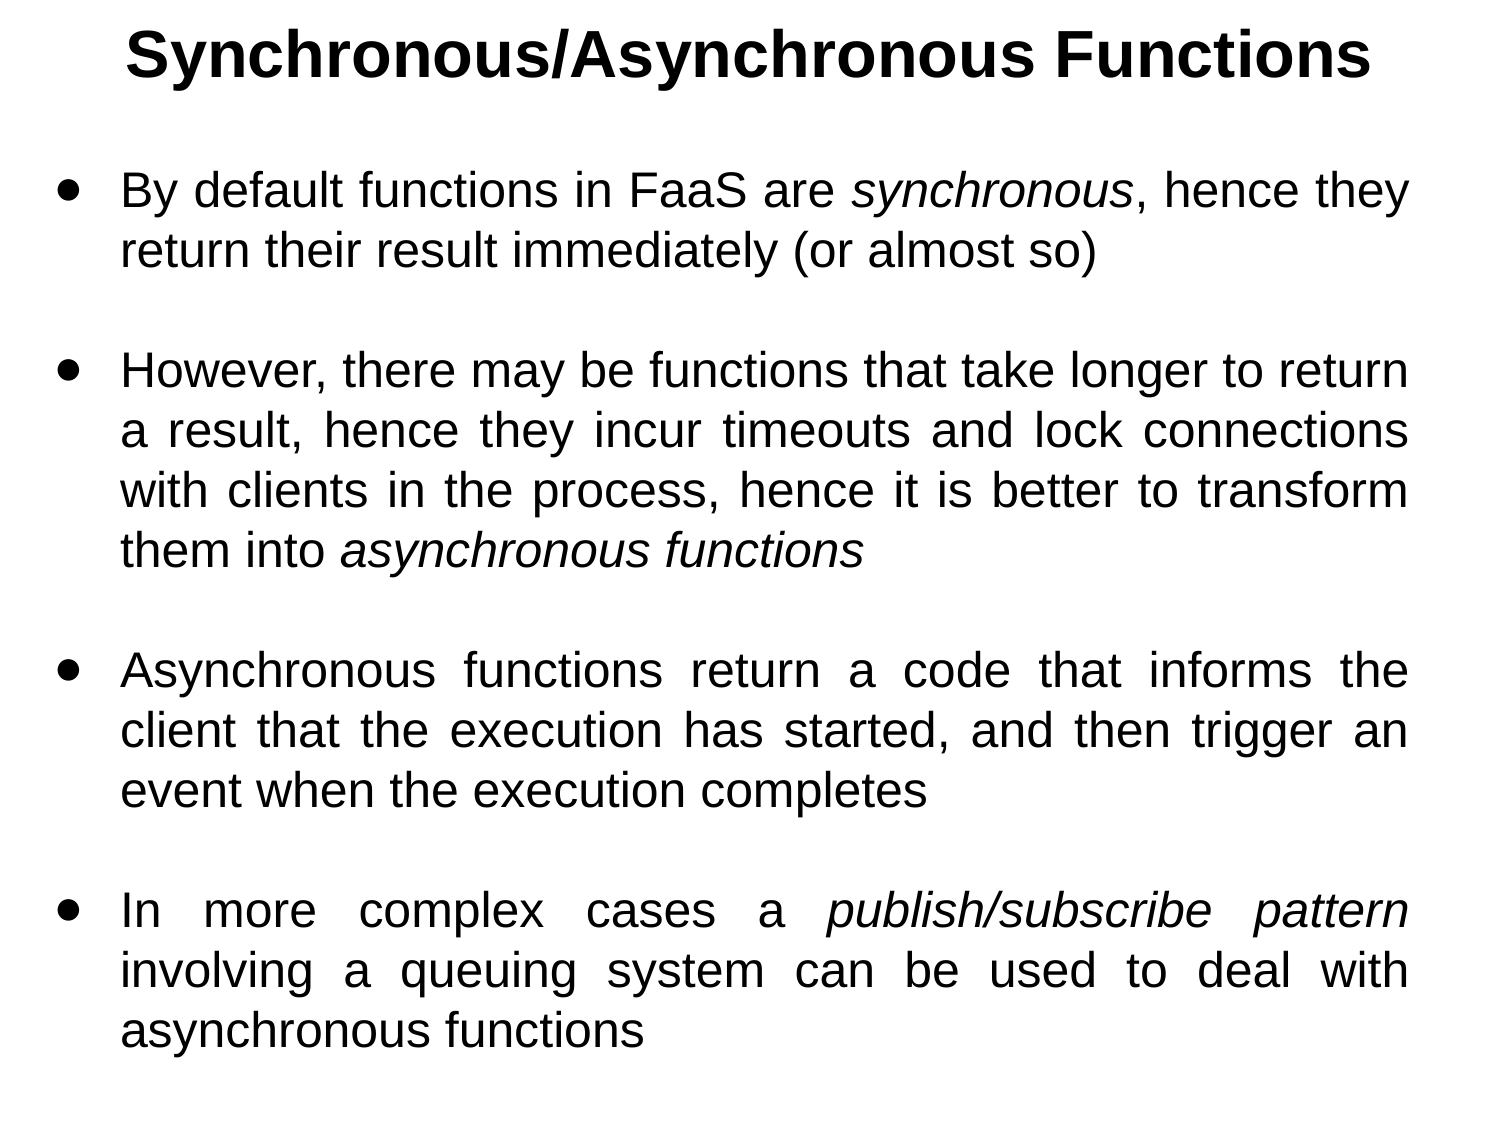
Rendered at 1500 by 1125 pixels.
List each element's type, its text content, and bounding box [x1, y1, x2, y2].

text_box By default functions in FaaS are synchronous, hence they return their result immediately (or almost so) However, there may be functions that take longer to return a result, hence they incur timeouts and lock connections with clients in the process, hence it is better to transform them into asynchronous functions Asynchronous functions return a code that informs the client that the execution has started, and then trigger an event when the execution completes In more complex cases a publish/subscribe pattern involving a queuing system can be used to deal with asynchronous functions [30, 90, 1425, 1110]
text_box Synchronous/Asynchronous Functions [0, 0, 1500, 102]
